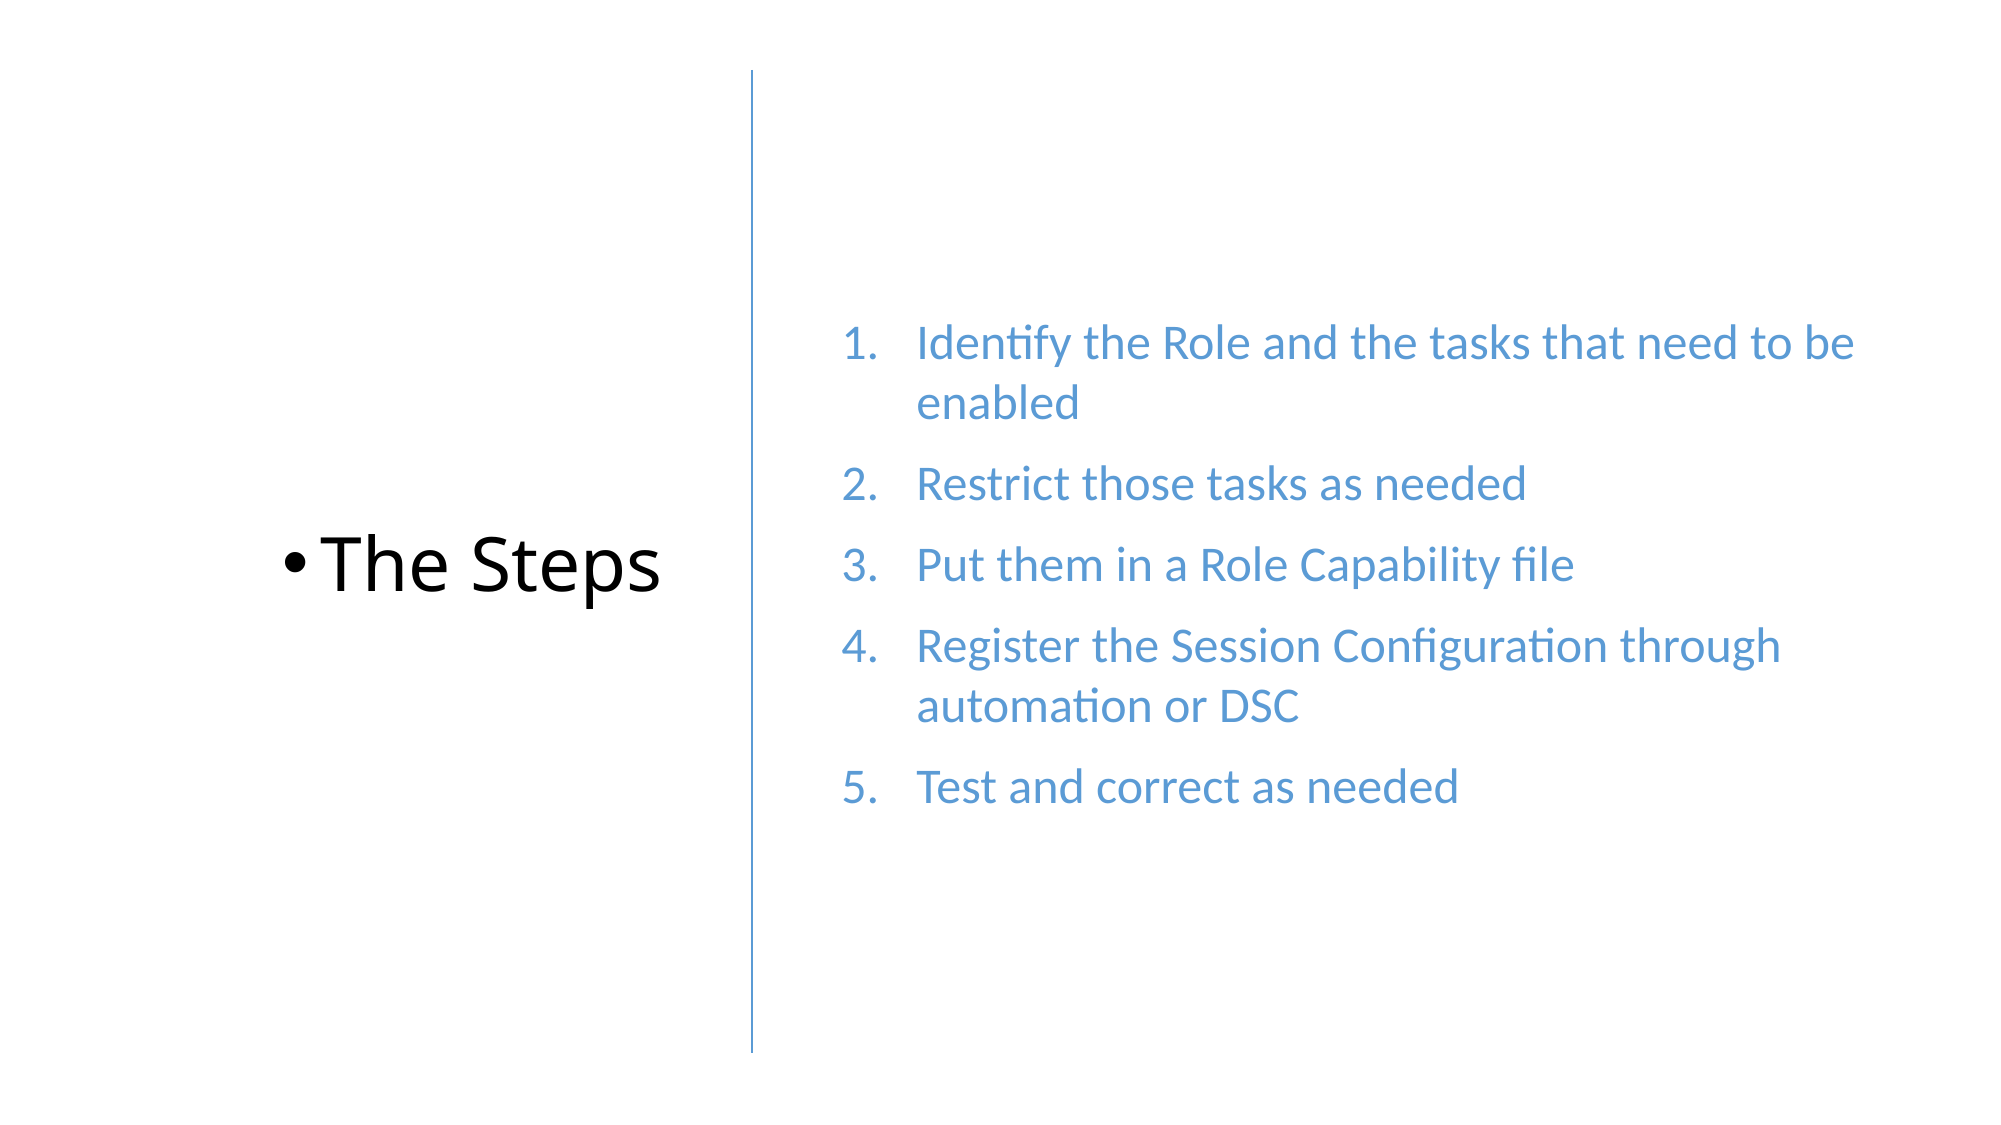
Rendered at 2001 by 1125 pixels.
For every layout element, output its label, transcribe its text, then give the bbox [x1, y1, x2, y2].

list The Steps [58, 262, 678, 861]
list Identify the Role and the tasks that need to be enabled Restrict those tasks as needed Put them in a Role Capability file Register the Session Configuration through automation or DSC Test and correct as needed [826, 69, 1938, 1053]
